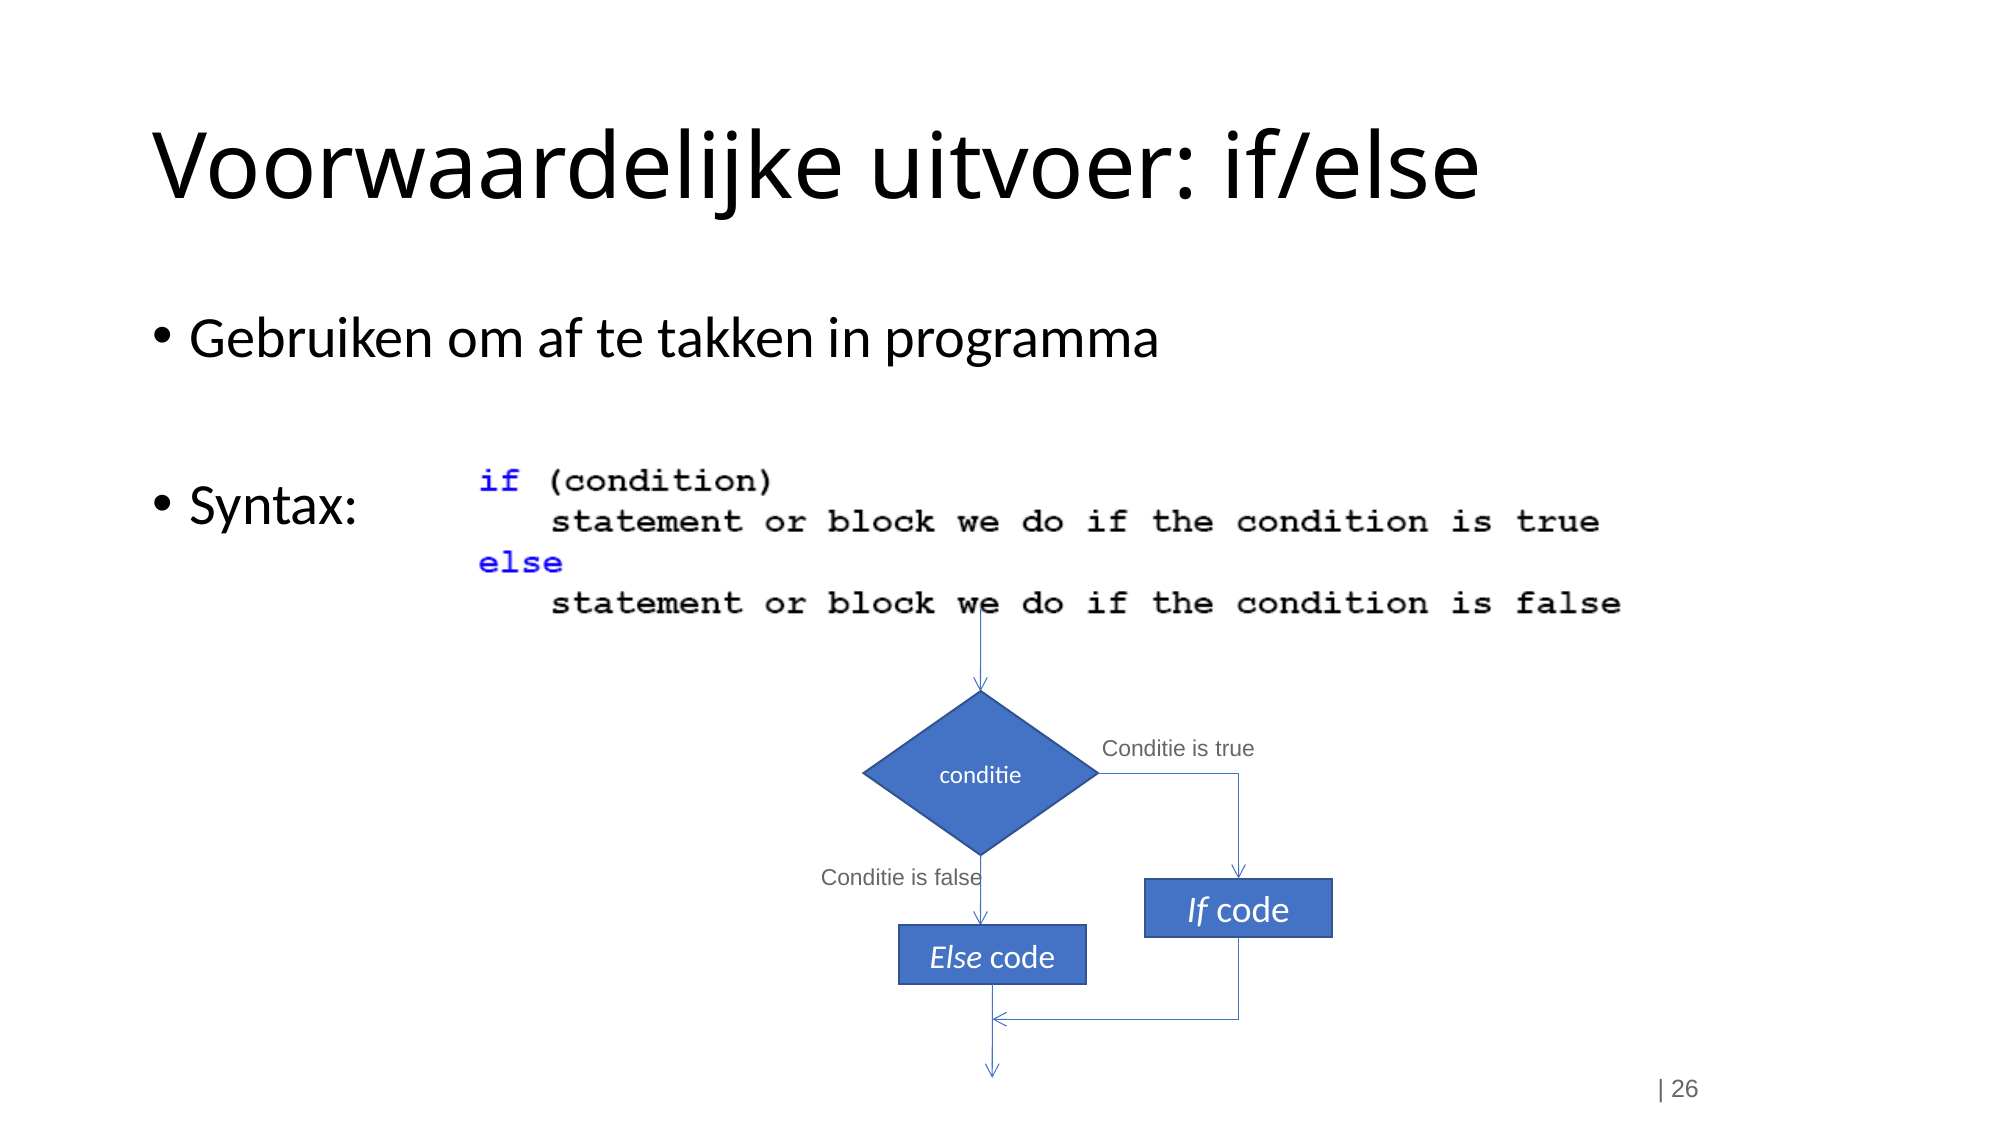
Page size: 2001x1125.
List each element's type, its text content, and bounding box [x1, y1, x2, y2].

title Voorwaardelijke uitvoer: if/else [137, 59, 1863, 278]
text_box Conditie is false [805, 855, 998, 898]
text_box Else code [898, 924, 1087, 985]
text_box conditie [861, 689, 1100, 855]
list Gebruiken om af te takken in programma Syntax: [137, 299, 1863, 1014]
text_box If code [1144, 878, 1333, 938]
slide_number | 26 [1319, 1061, 1715, 1113]
picture [439, 452, 1655, 648]
text_box Conditie is true [1087, 726, 1270, 769]
